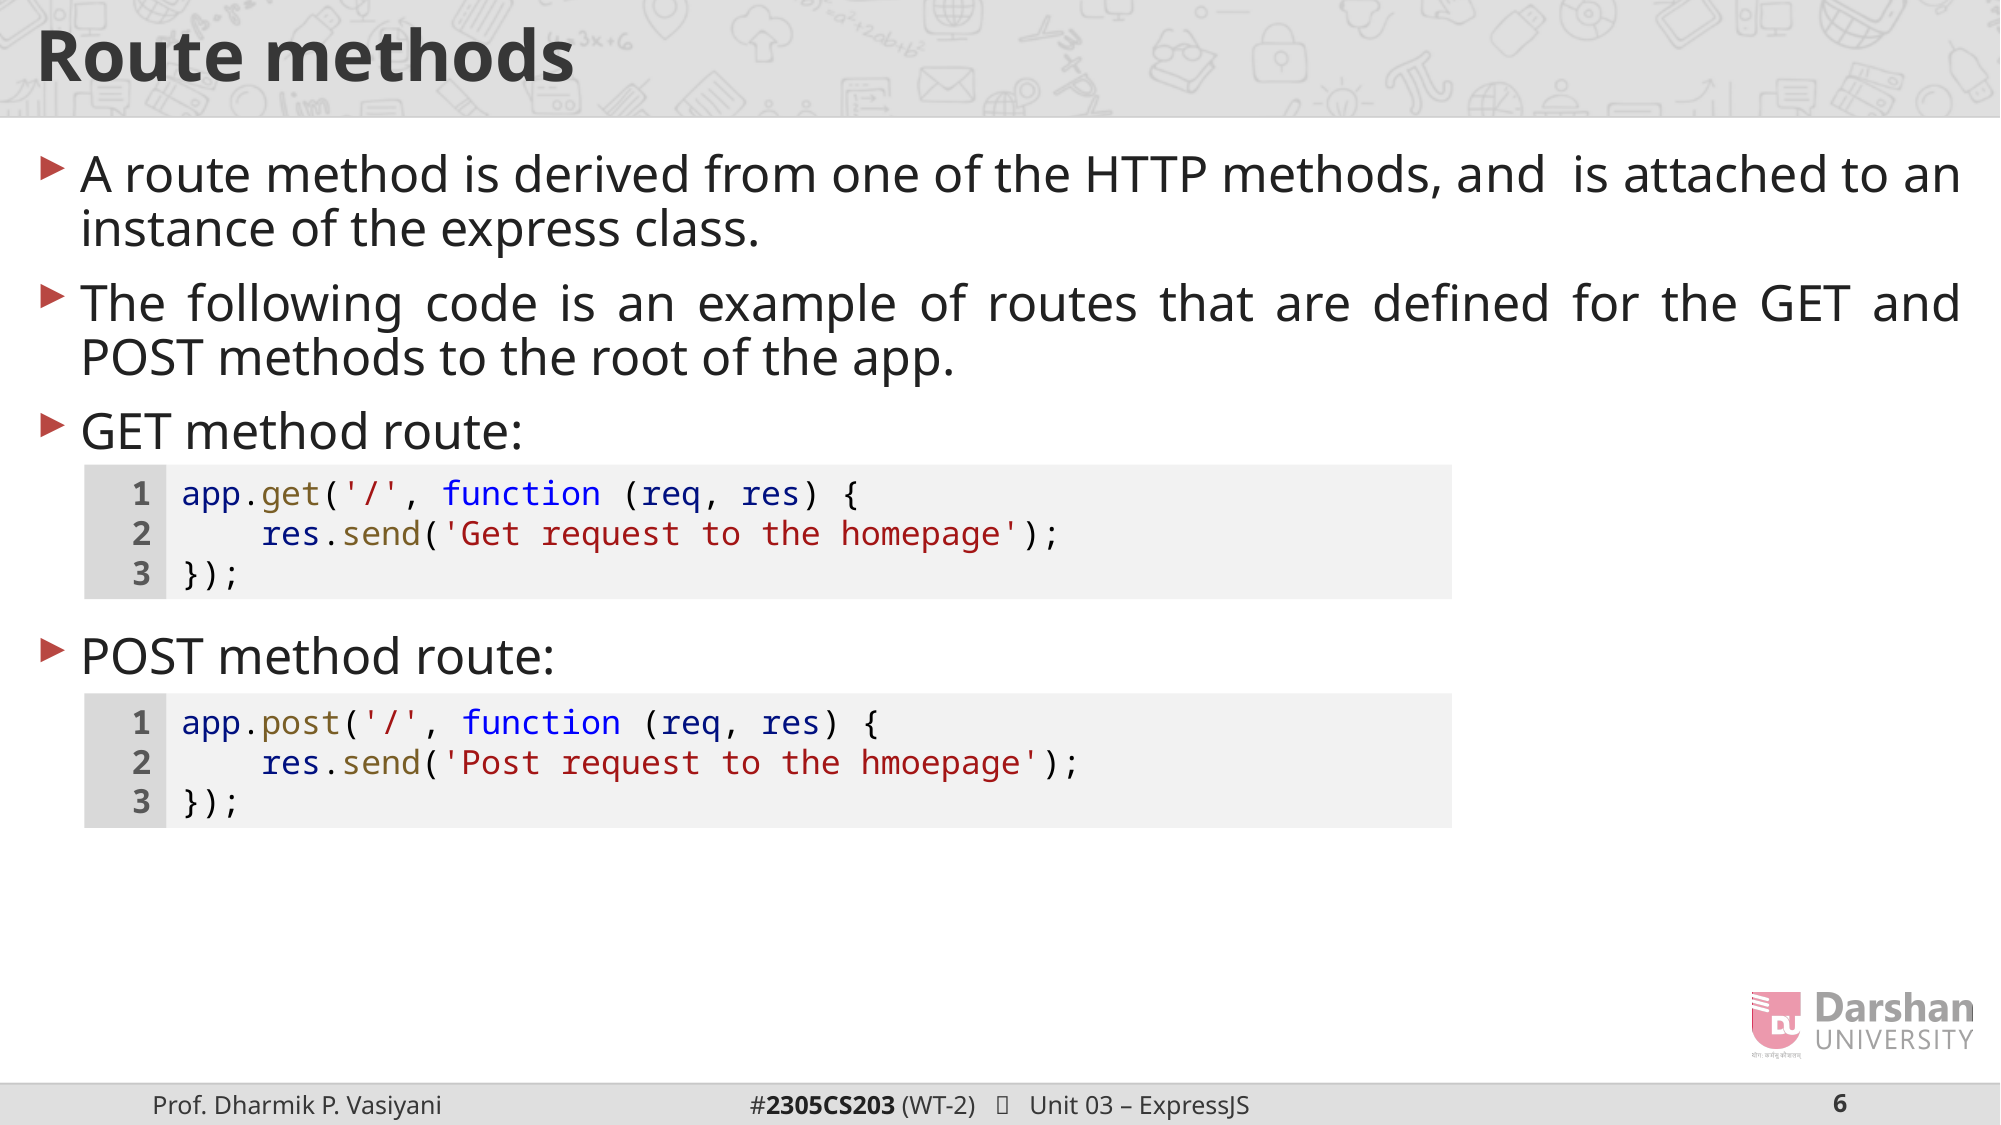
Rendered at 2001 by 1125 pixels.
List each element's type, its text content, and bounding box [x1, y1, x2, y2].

title Route methods [0, 0, 2000, 117]
text_box 1 2 3 [84, 464, 167, 600]
text_box app.post('/', function (req, res) { res.send('Post request to the hmoepage'); }); [167, 693, 1452, 828]
text_box app.get('/', function (req, res) { res.send('Get request to the homepage'); }); [167, 464, 1452, 600]
text_box 1 2 3 [84, 693, 167, 828]
list A route method is derived from one of the HTTP methods, and is attached to an instance of the express class. The following code is an example of routes that are defined for the GET and POST methods to the root of the app. GET method route: POST method route: [21, 141, 1979, 1059]
